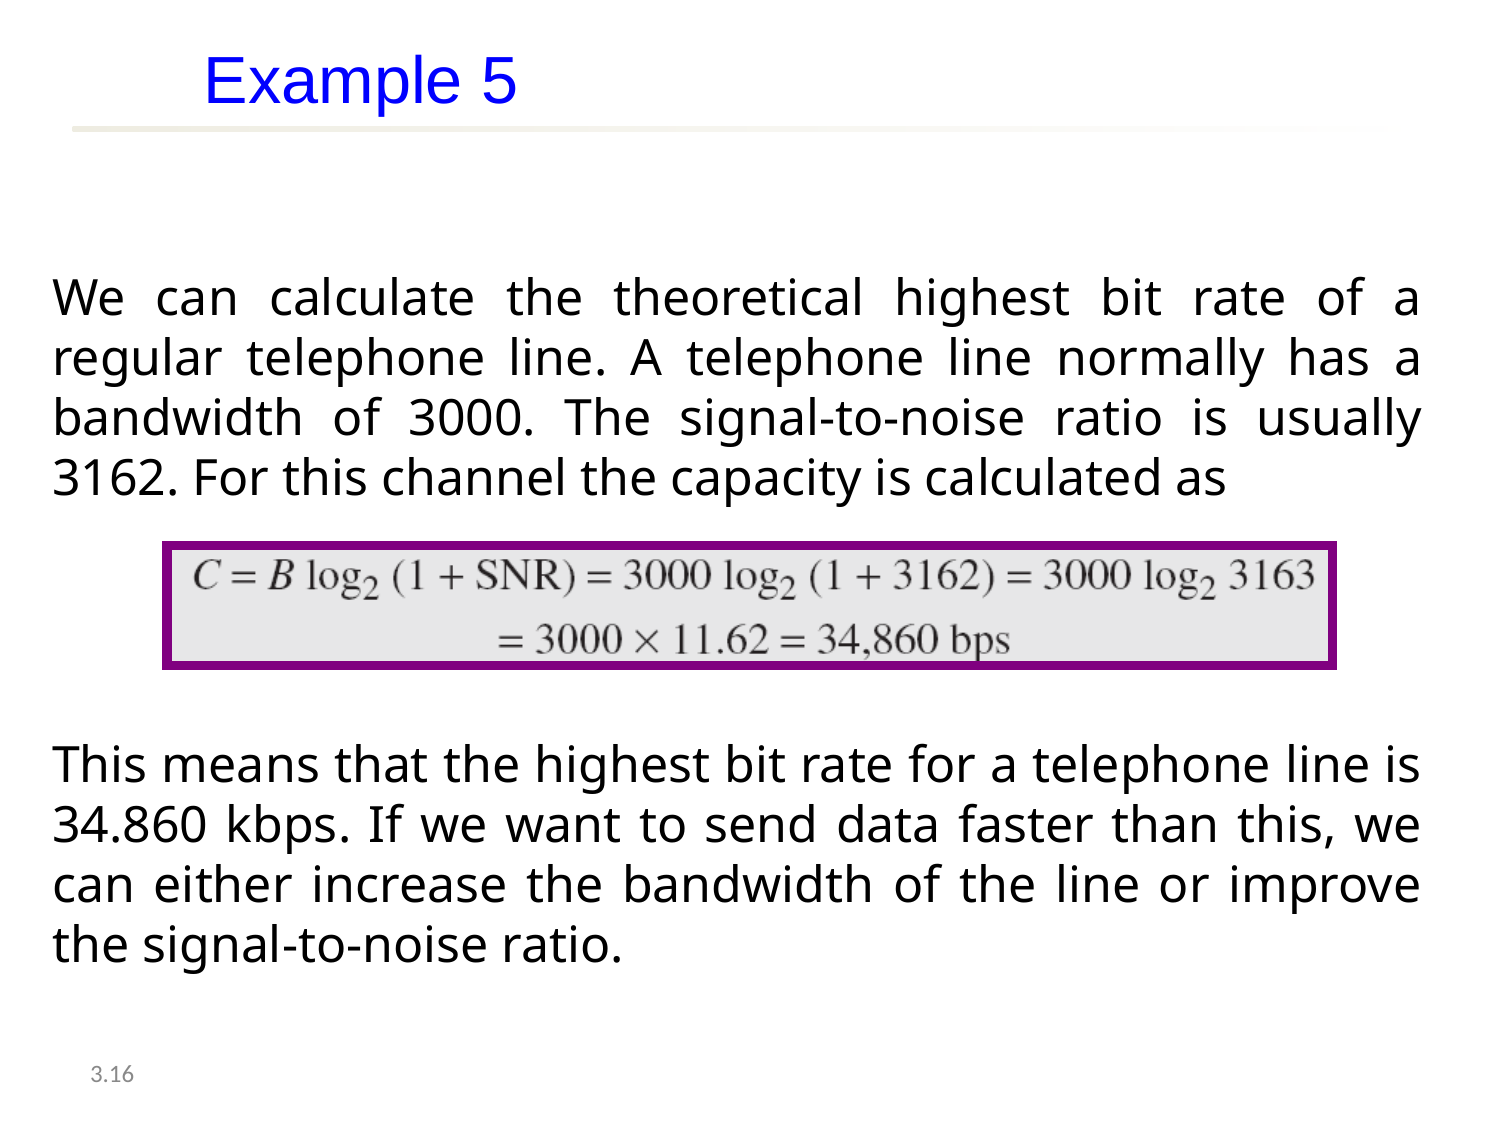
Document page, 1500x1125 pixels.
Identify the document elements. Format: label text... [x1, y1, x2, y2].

picture [171, 549, 1329, 661]
text_box We can calculate the theoretical highest bit rate of a regular telephone line. A telephone line normally has a bandwidth of 3000. The signal-to-noise ratio is usually 3162. For this channel the capacity is calculated as [37, 257, 1438, 513]
text_box This means that the highest bit rate for a telephone line is 34.860 kbps. If we want to send data faster than this, we can either increase the bandwidth of the line or improve the signal-to-noise ratio. [37, 724, 1438, 980]
text_box [72, 126, 1423, 132]
slide_number 3.16 [75, 1042, 425, 1103]
text_box Example 5 [189, 29, 534, 125]
text_box [24, 237, 1475, 863]
